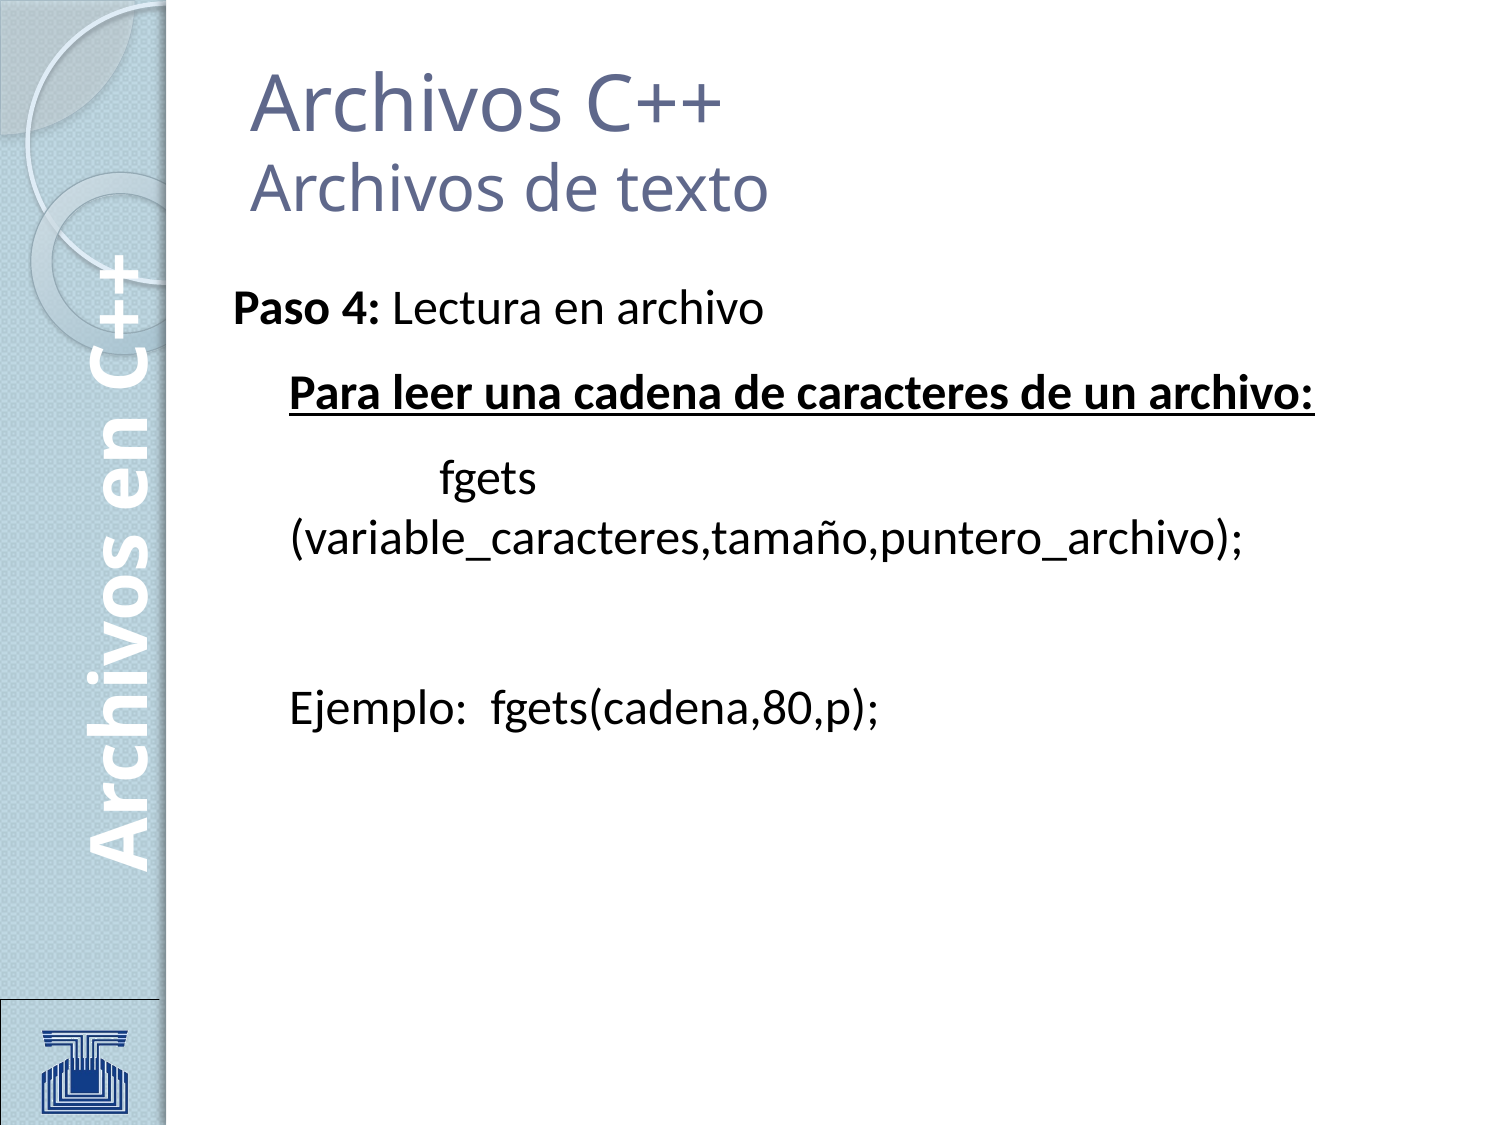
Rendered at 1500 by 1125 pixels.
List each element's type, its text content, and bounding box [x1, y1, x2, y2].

text_box Archivos en C++ [60, 31, 171, 1094]
picture [0, 999, 160, 1125]
title Archivos C++ Archivos de texto [235, 45, 1466, 233]
text_box Paso 4: Lectura en archivo Para leer una cadena de caracteres de un archivo: fgets (variable_caracteres,tamaño,puntero_archivo); Ejemplo: fgets(cadena,80,p); [218, 267, 1459, 742]
